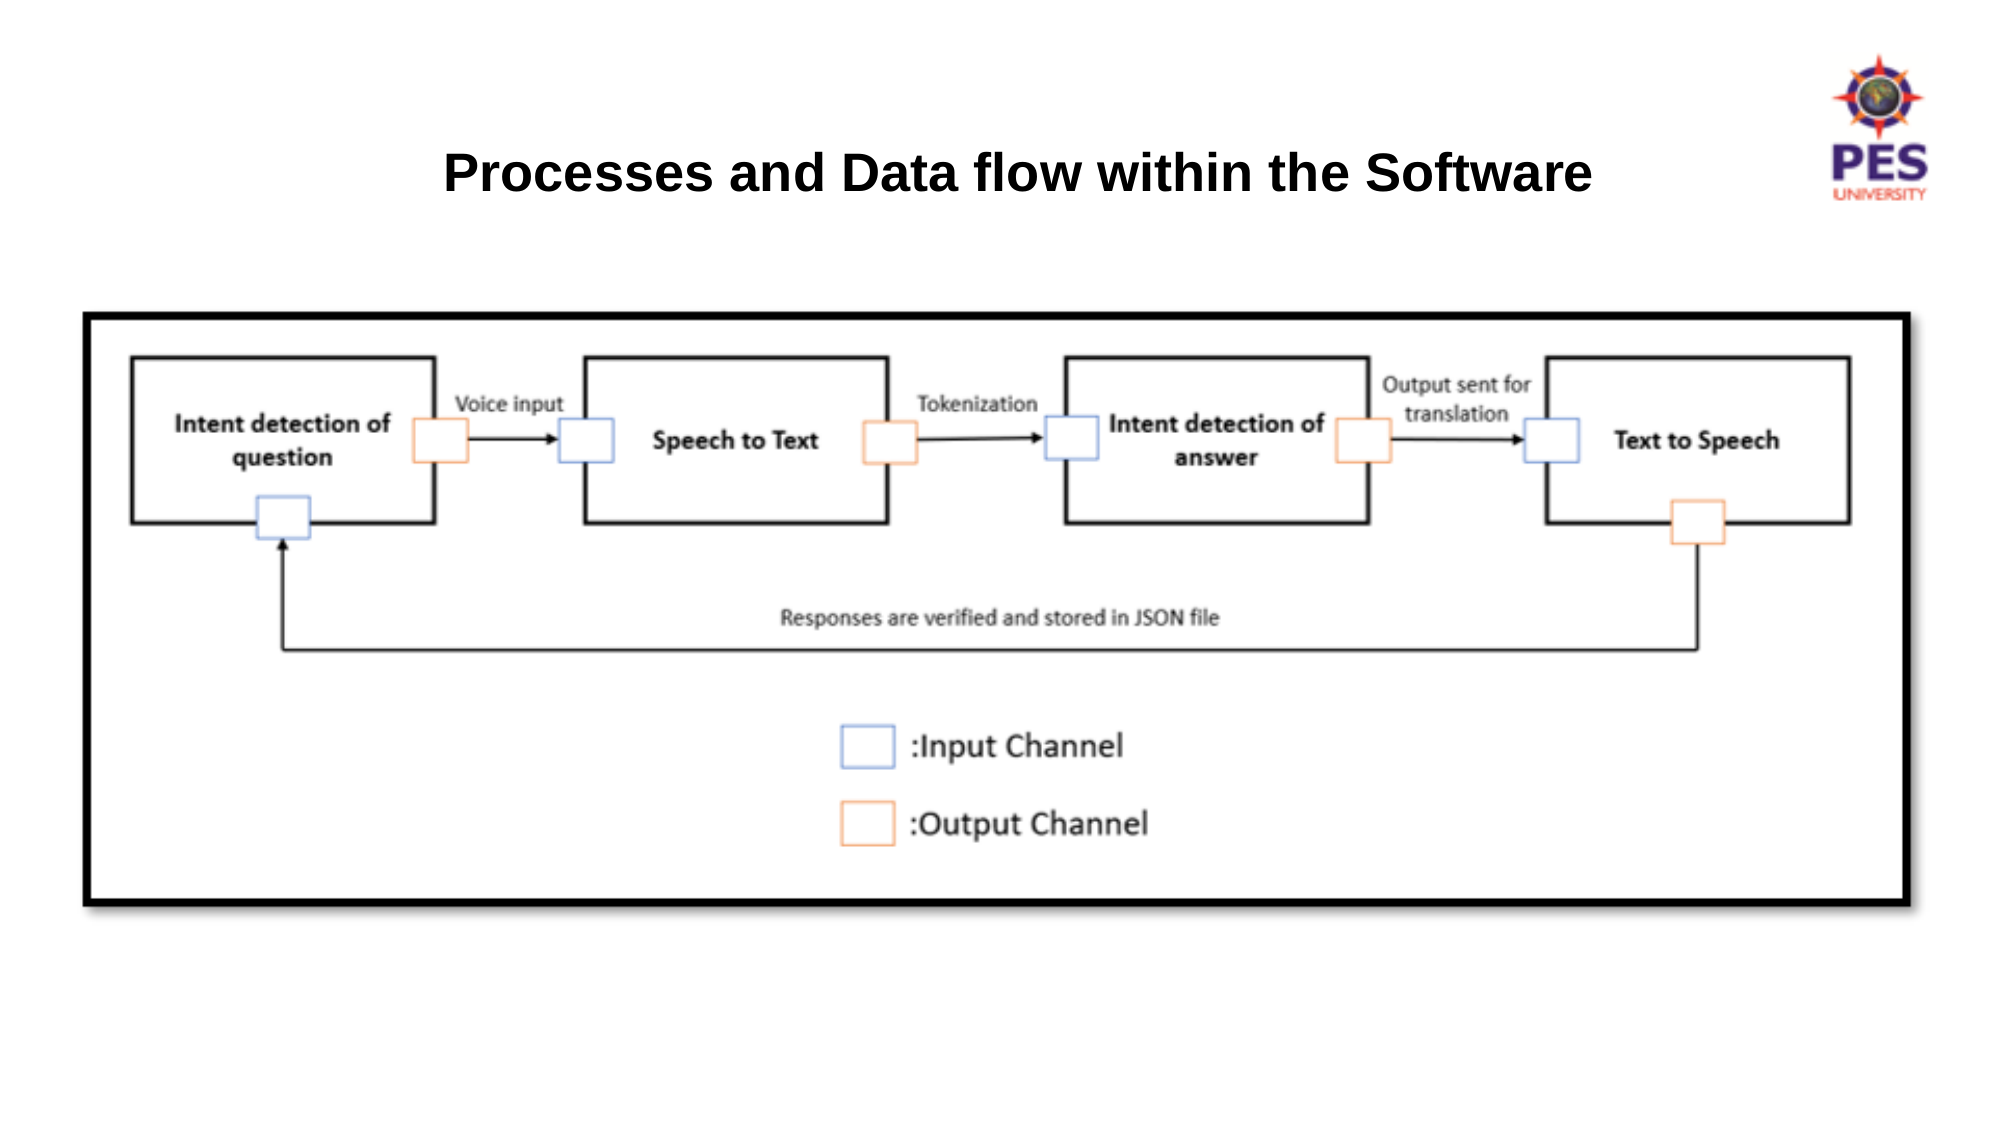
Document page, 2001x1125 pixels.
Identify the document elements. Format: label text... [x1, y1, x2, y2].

picture [1827, 49, 1938, 213]
text_box Processes and Data flow within the Software [400, 121, 1639, 217]
picture [77, 306, 1930, 926]
